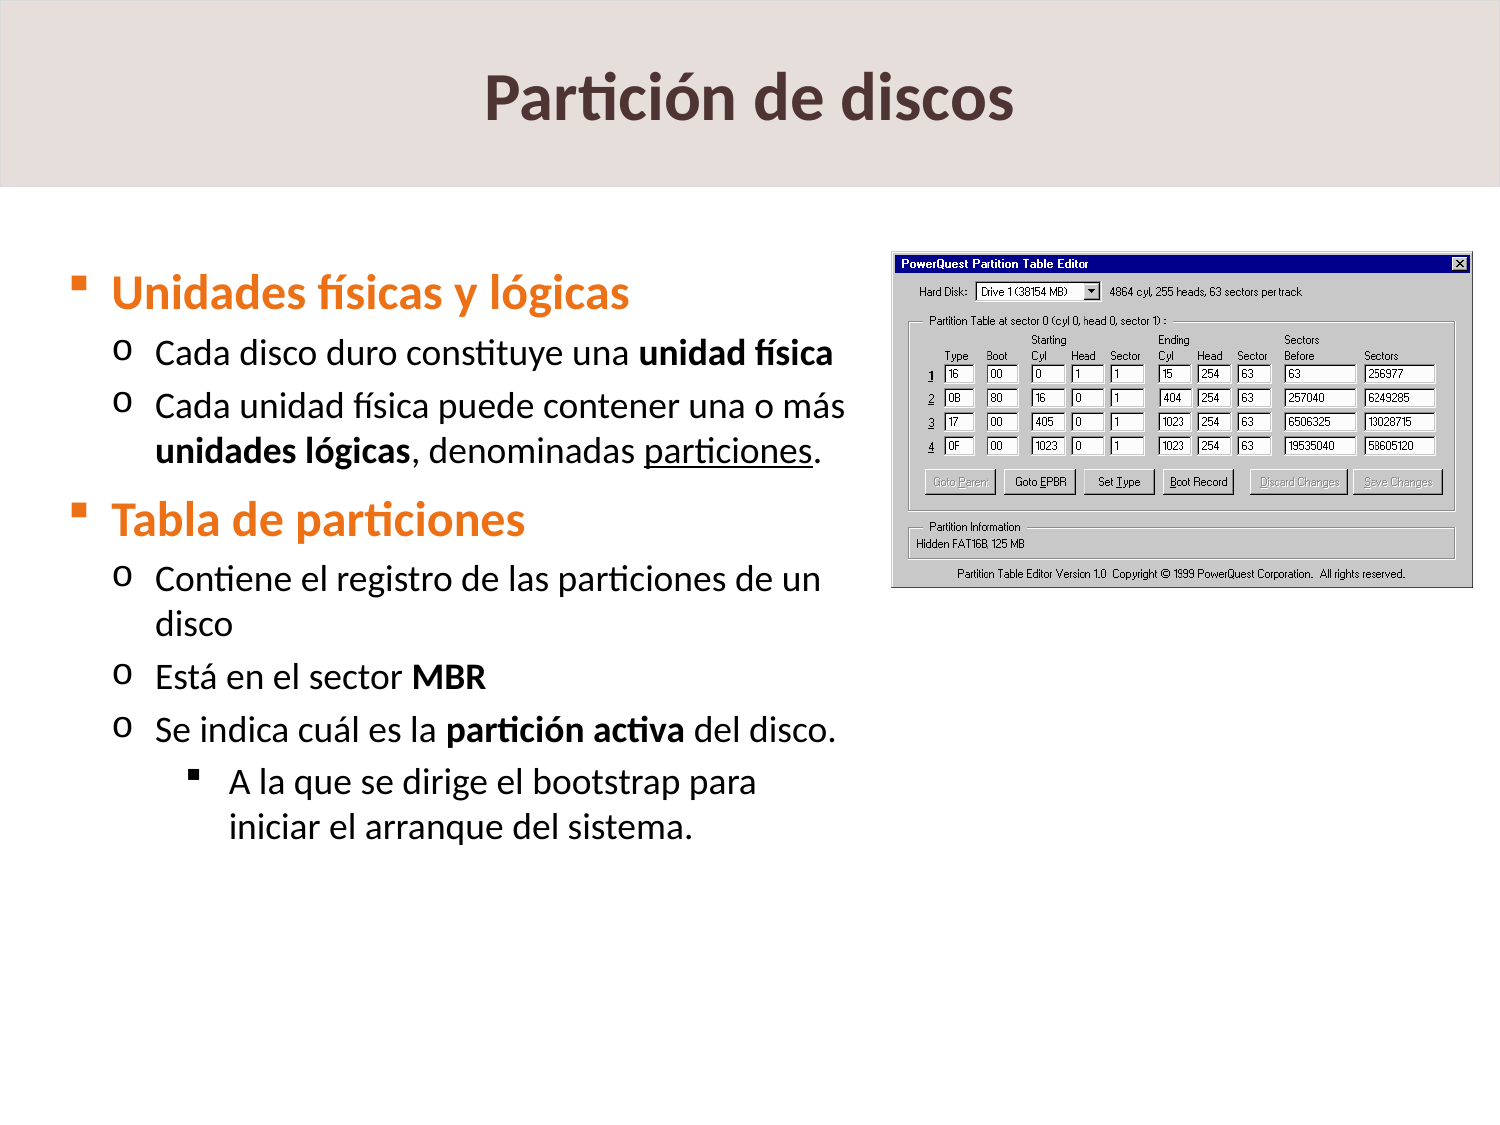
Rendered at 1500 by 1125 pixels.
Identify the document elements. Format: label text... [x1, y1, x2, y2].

picture [891, 251, 1473, 588]
list Unidades físicas y lógicas Cada disco duro constituye una unidad física Cada unidad física puede contener una o más unidades lógicas, denominadas particiones. Tabla de particiones Contiene el registro de las particiones de un disco Está en el sector MBR Se indica cuál es la partición activa del disco. A la que se dirige el bootstrap para iniciar el arranque del sistema. [43, 235, 874, 1081]
title Partición de discos [0, 0, 1500, 187]
